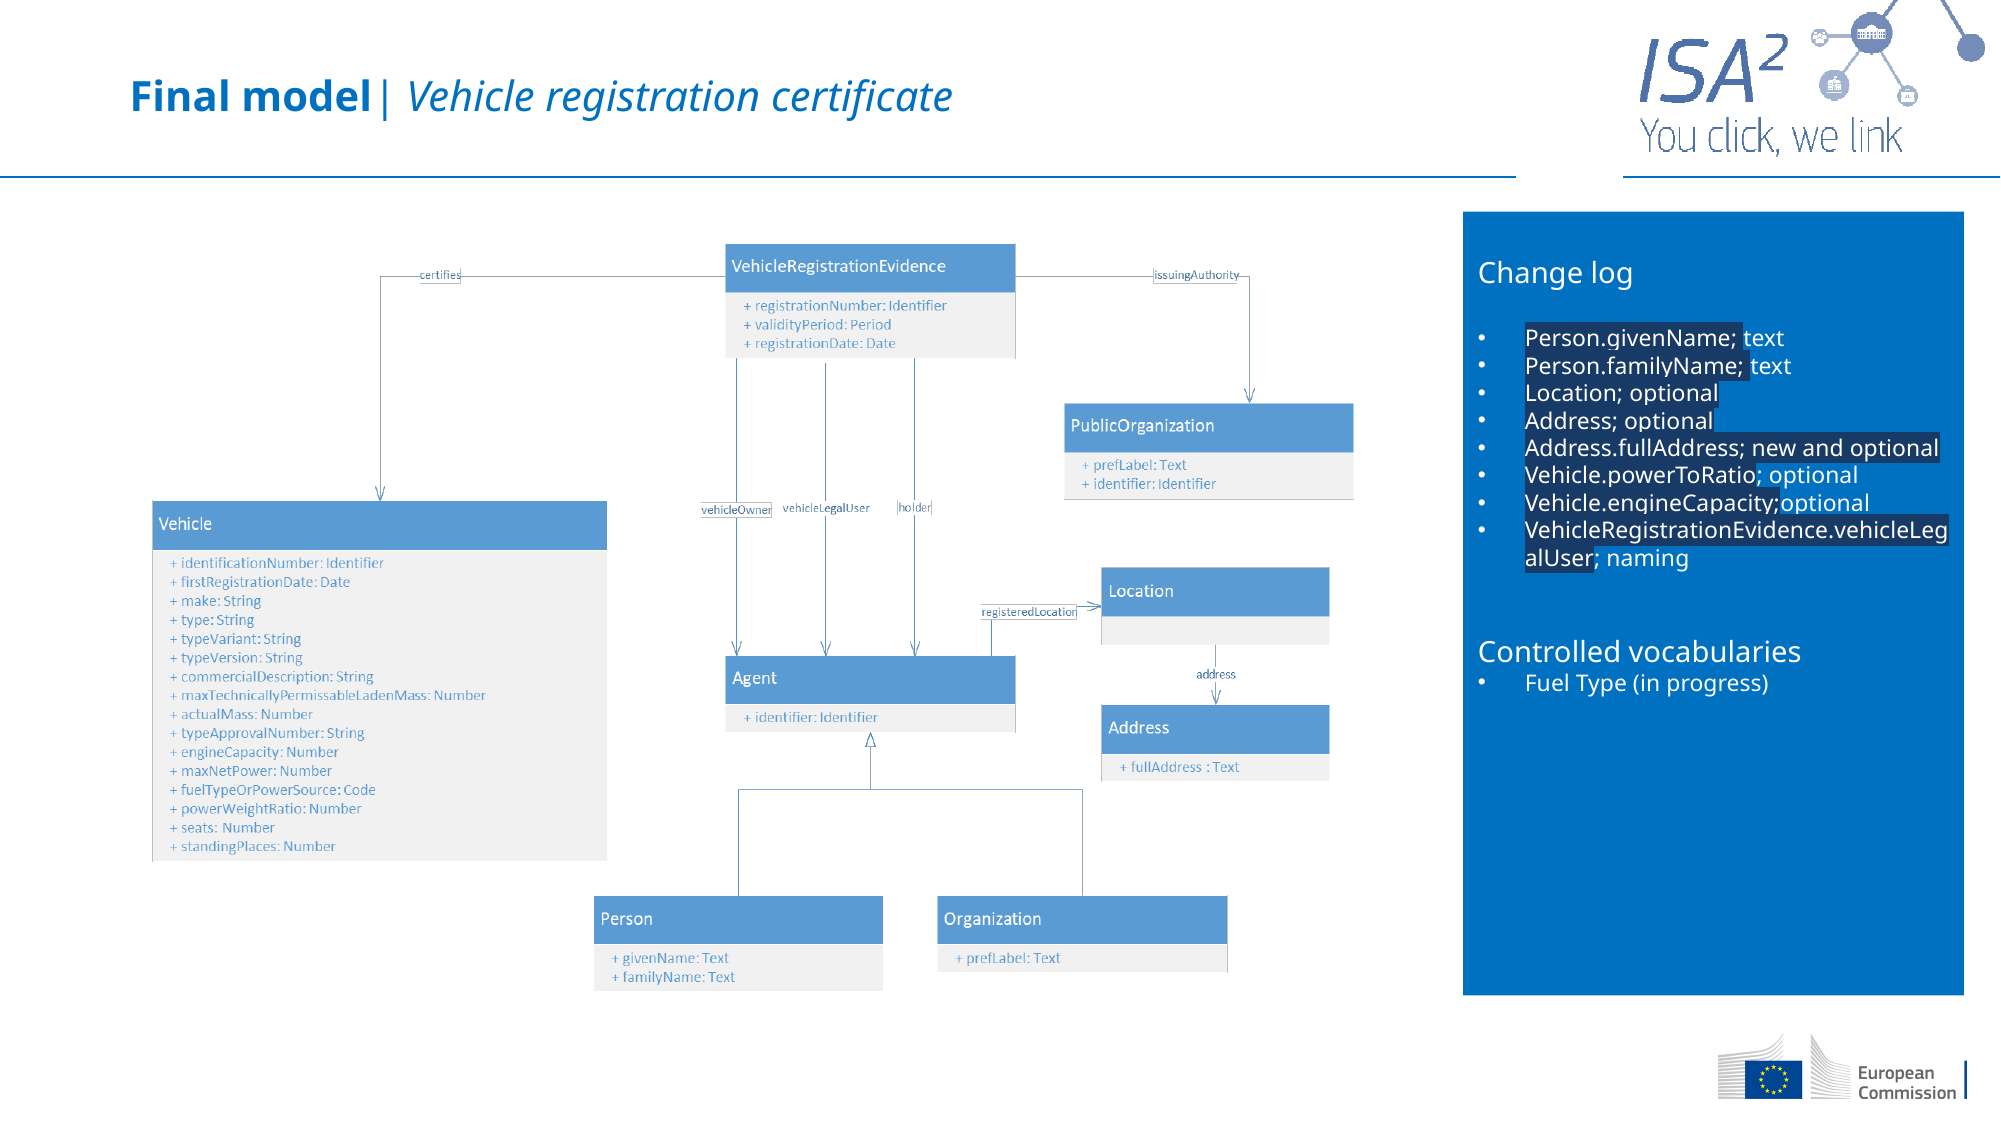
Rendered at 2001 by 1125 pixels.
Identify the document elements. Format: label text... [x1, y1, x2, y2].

picture [1718, 1033, 1967, 1099]
picture [1623, 0, 2001, 161]
text_box Change log Person.givenName; text Person.familyName; text Location; optional Address; optional Address.fullAddress; new and optional Vehicle.powerToRatio; optional Vehicle.engineCapacity;optional VehicleRegistrationEvidence.vehicleLegalUser; naming Controlled vocabularies Fuel Type (in progress) [1462, 211, 1965, 996]
text_box Final model| Vehicle registration certificate [114, 62, 1502, 128]
picture [146, 243, 1354, 996]
